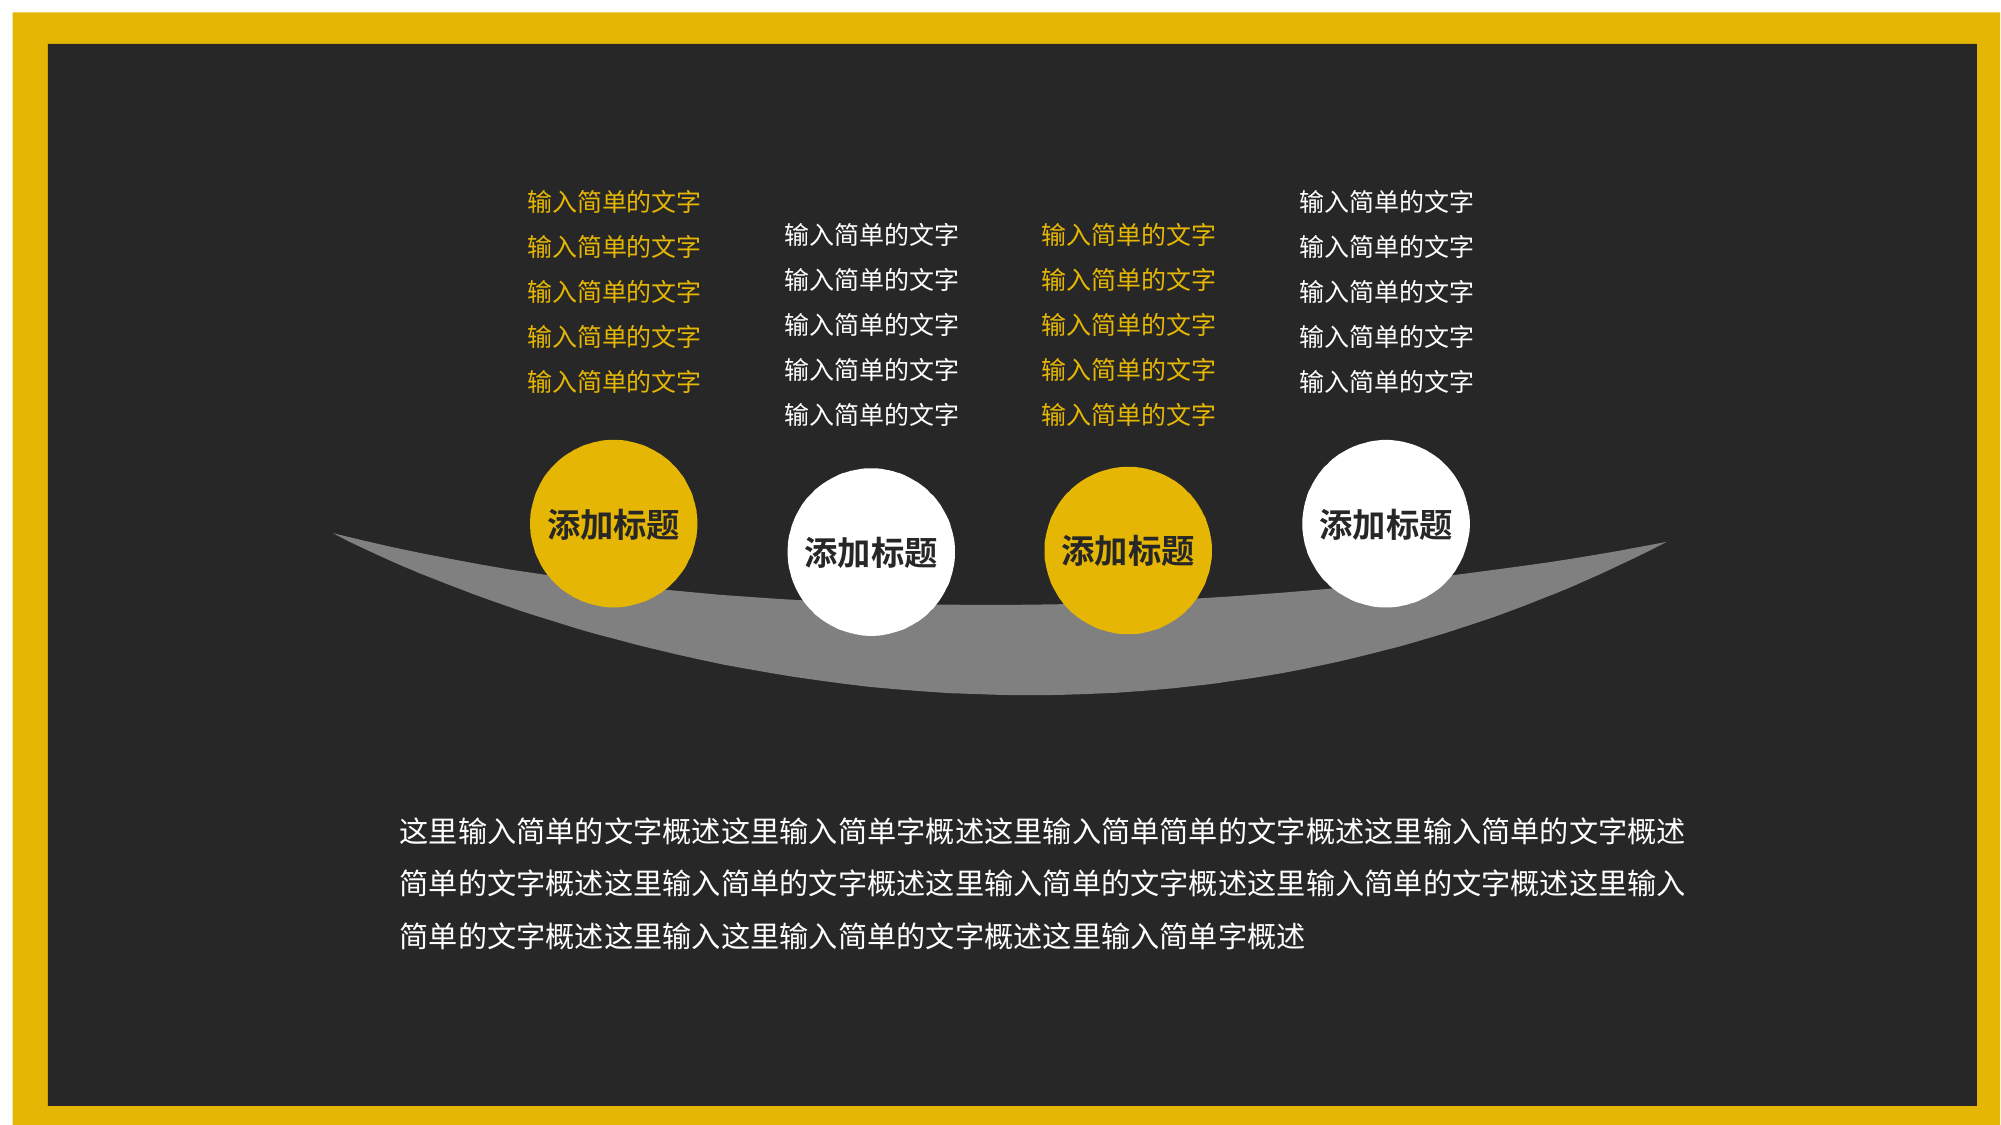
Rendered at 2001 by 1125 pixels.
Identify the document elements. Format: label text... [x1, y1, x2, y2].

text_box [333, 533, 1667, 696]
text_box 输入简单的文字 输入简单的文字 输入简单的文字 输入简单的文字 输入简单的文字 [1283, 164, 1489, 404]
text_box 添加标题 [1302, 439, 1470, 608]
text_box 添加标题 [1044, 466, 1212, 635]
text_box 添加标题 [787, 468, 955, 636]
text_box 输入简单的文字 输入简单的文字 输入简单的文字 输入简单的文字 输入简单的文字 [768, 197, 974, 437]
text_box 输入简单的文字 输入简单的文字 输入简单的文字 输入简单的文字 输入简单的文字 [1025, 197, 1232, 437]
text_box 添加标题 [530, 439, 698, 608]
text_box 这里输入简单的文字概述这里输入简单字概述这里输入简单简单的文字概述这里输入简单的文字概述简单的文字概述这里输入简单的文字概述这里输入简单的文字概述这里输入简单的文字概述这里输入简单的文字概述这里输入这里输入简单的文字概述这里输入简单字概述 [384, 788, 1705, 961]
text_box 输入简单的文字 输入简单的文字 输入简单的文字 输入简单的文字 输入简单的文字 [510, 164, 717, 404]
